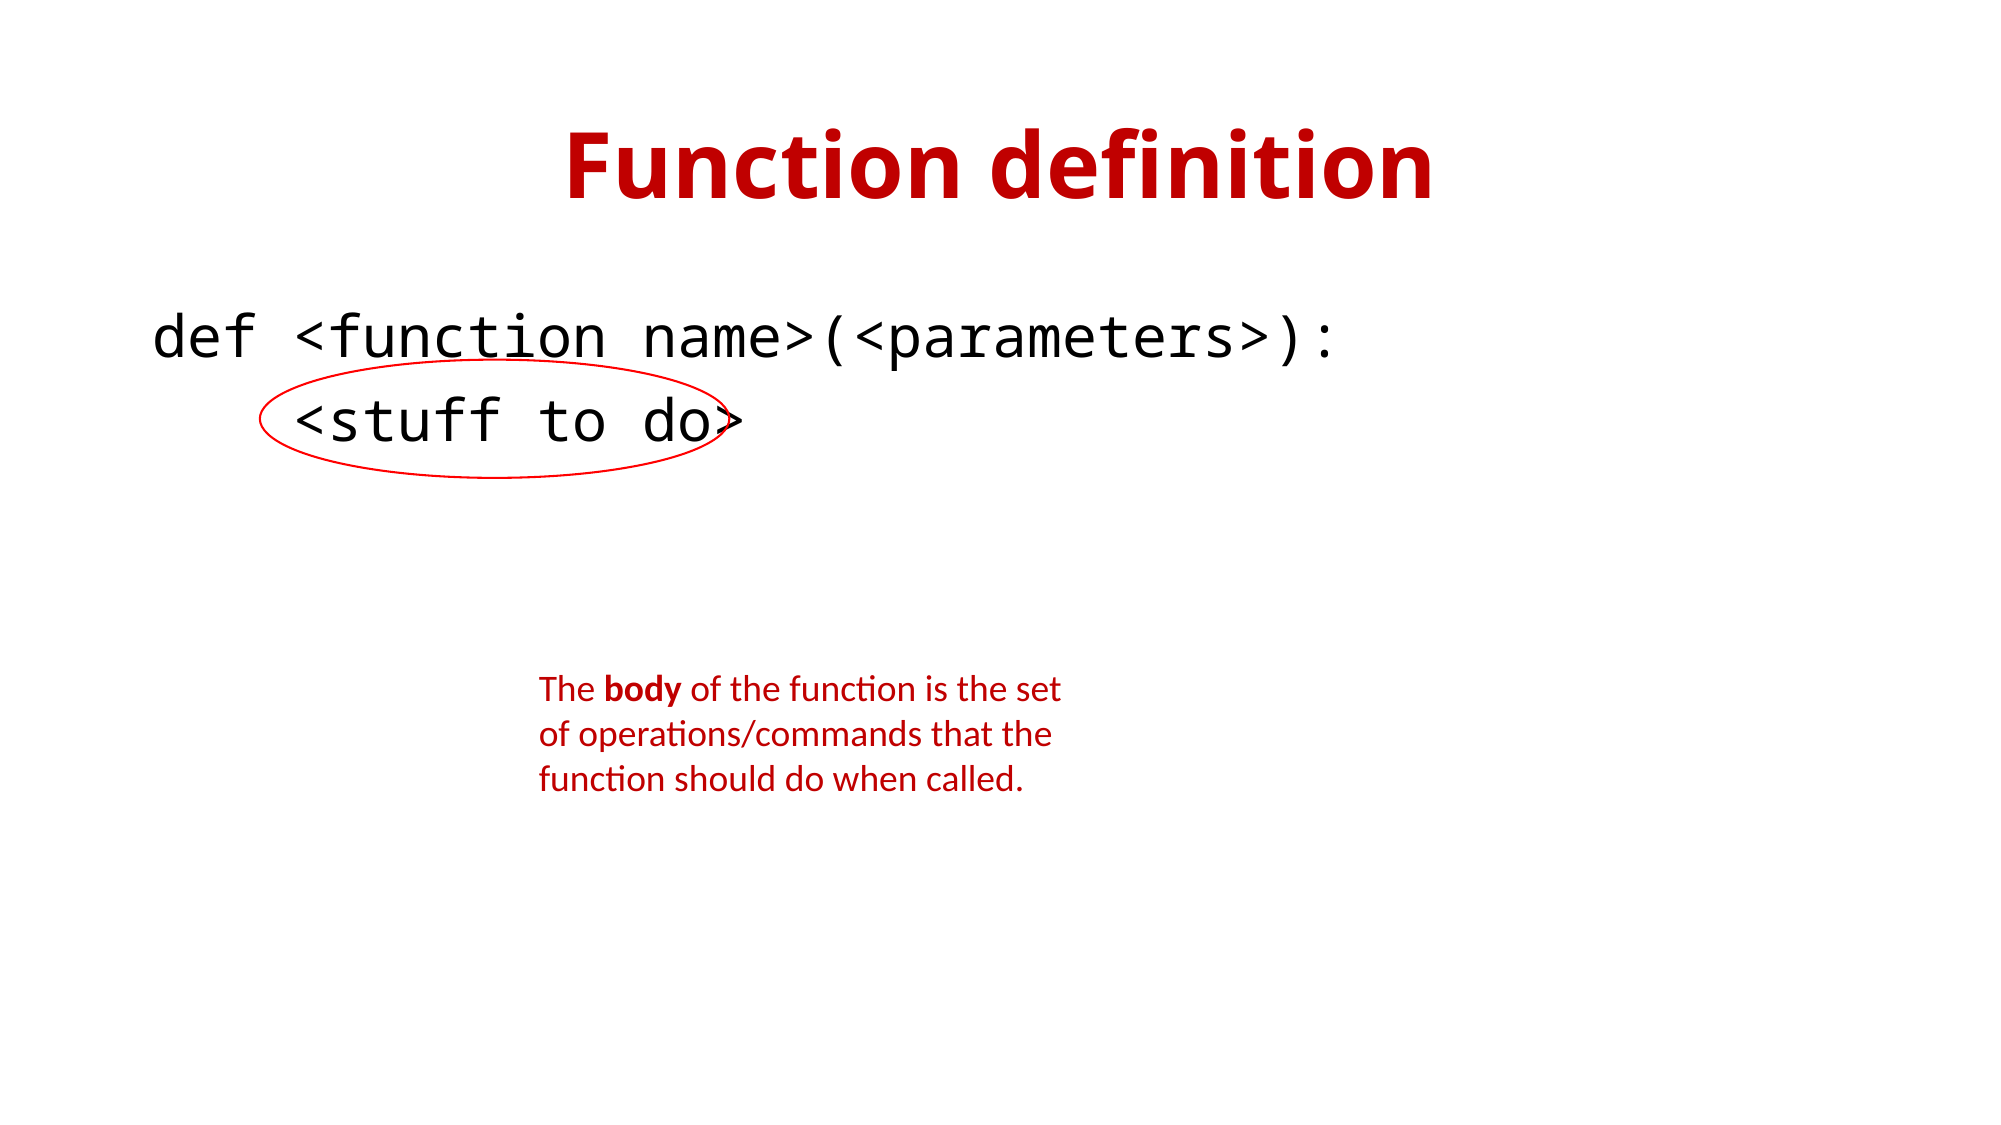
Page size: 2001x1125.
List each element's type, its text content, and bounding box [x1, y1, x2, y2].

list def <function name>(<parameters>): <stuff to do> [137, 299, 1863, 1014]
text_box [258, 358, 731, 479]
title Function definition [137, 59, 1863, 278]
text_box The body of the function is the set of operations/commands that the function should do when called. [523, 656, 1094, 807]
